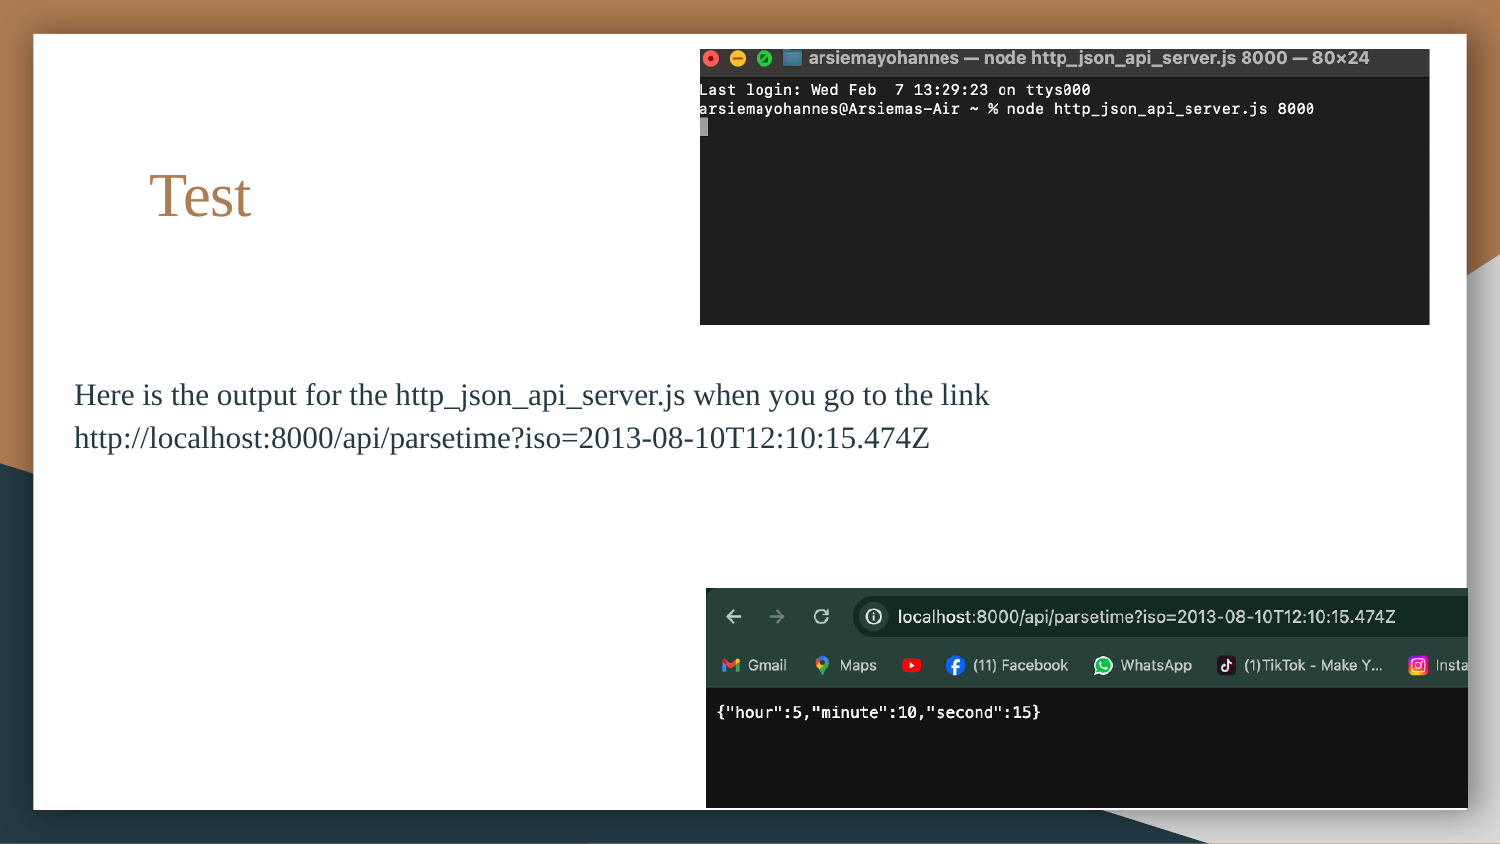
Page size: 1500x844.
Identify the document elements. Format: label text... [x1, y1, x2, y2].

picture [700, 49, 1430, 325]
title Test [134, 138, 743, 353]
picture [706, 588, 1468, 809]
list Here is the output for the http_json_api_server.js when you go to the link http://localhost:8000/api/parsetime?iso=2013-08-10T12:10:15.474Z [59, 353, 1170, 729]
